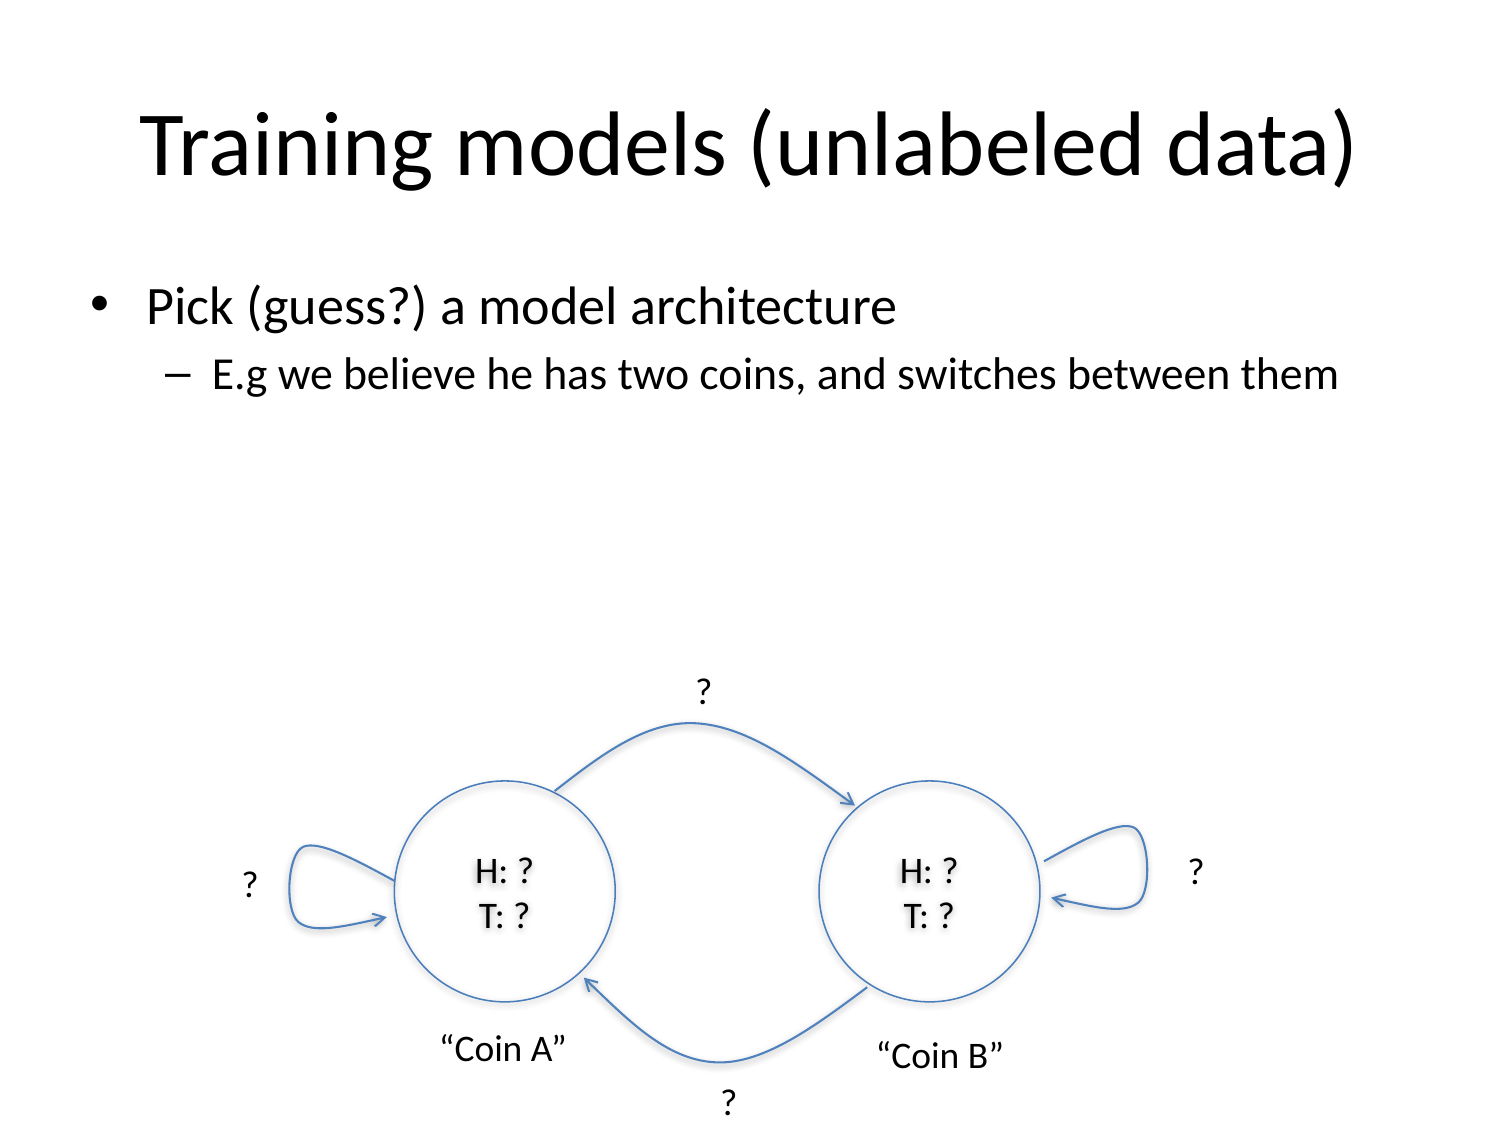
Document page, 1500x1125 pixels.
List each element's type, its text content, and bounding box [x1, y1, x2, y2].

text_box ? [680, 659, 728, 720]
title Training models (unlabeled data) [75, 45, 1425, 233]
text_box ? [1172, 839, 1220, 900]
text_box ? [705, 1070, 753, 1125]
text_box [583, 977, 869, 1065]
text_box ? [226, 852, 274, 913]
text_box [287, 843, 396, 931]
text_box “Coin A” [423, 1016, 582, 1077]
text_box “Coin B” [860, 1024, 1020, 1084]
text_box H: ? T: ? [394, 780, 617, 1003]
text_box [553, 721, 856, 806]
text_box H: ? T: ? [818, 780, 1041, 1003]
list Pick (guess?) a model architecture E.g we believe he has two coins, and switches between them [75, 262, 1425, 1005]
text_box [1042, 823, 1150, 911]
